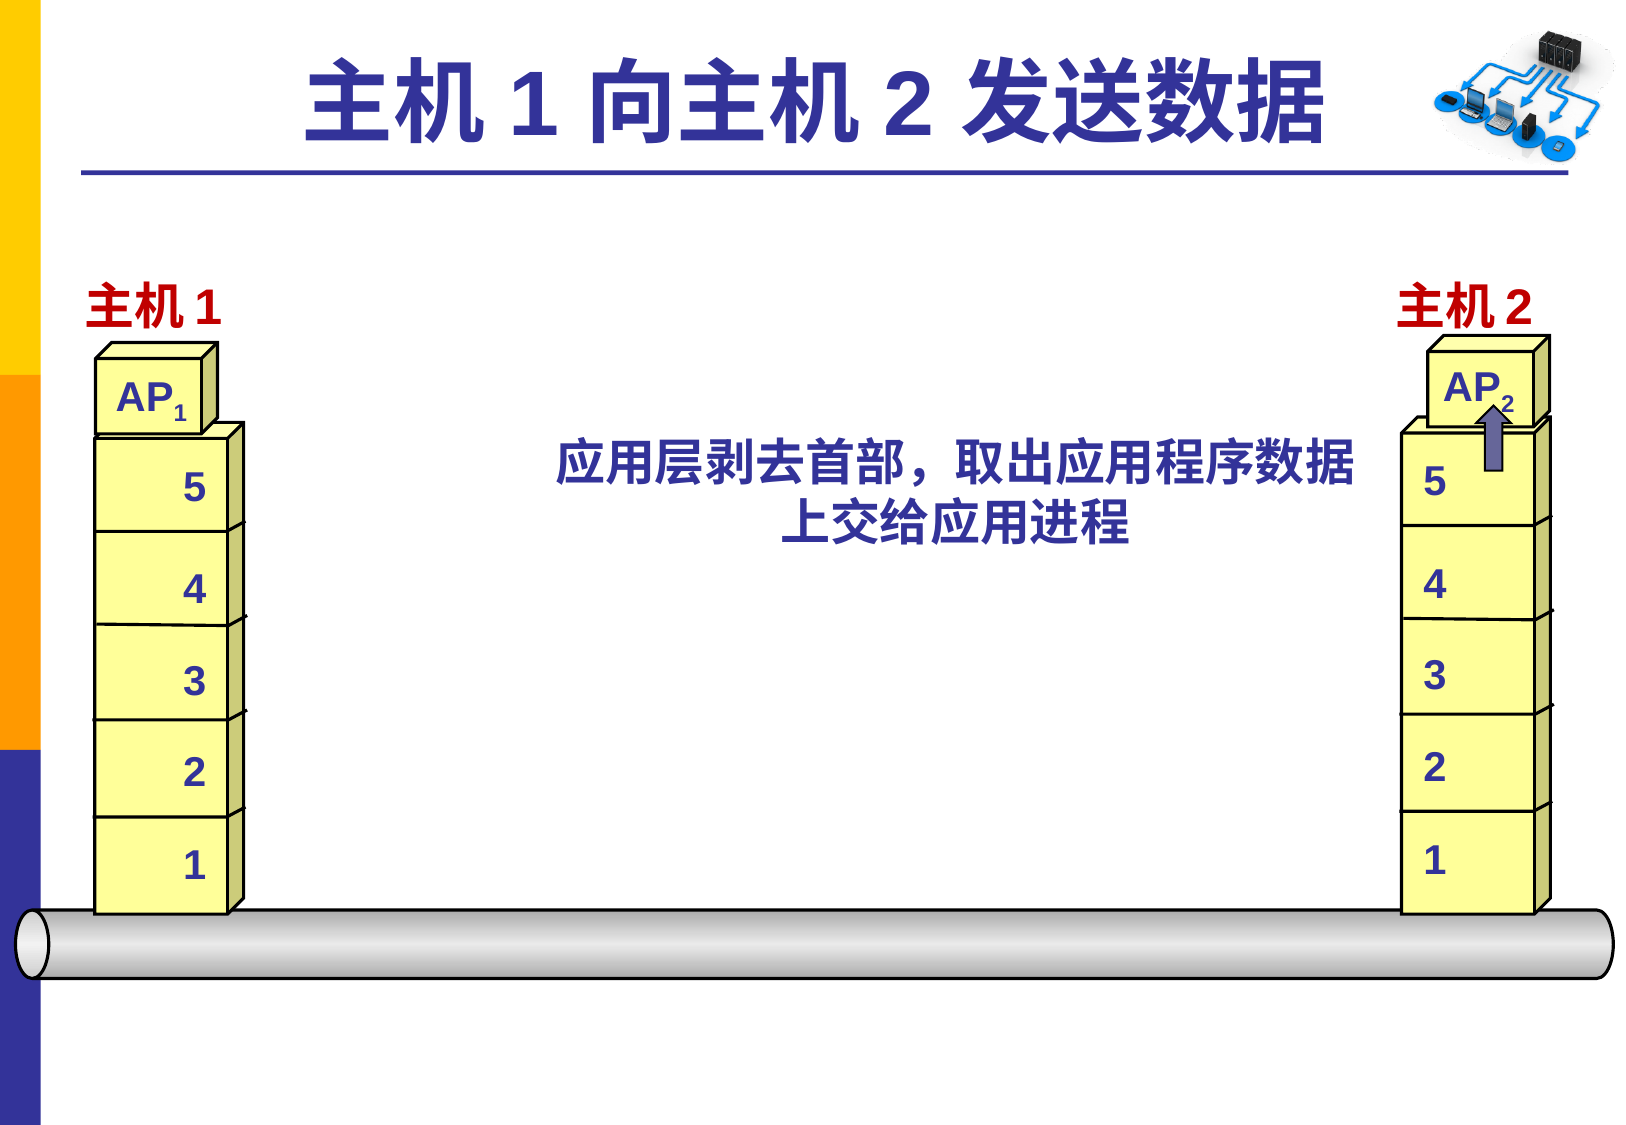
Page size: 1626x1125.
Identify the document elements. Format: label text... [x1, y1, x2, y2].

text_box AP2 [1428, 352, 1530, 425]
text_box 4 [1408, 549, 1462, 614]
text_box [1401, 416, 1551, 525]
text_box [95, 423, 243, 438]
text_box 3 [1408, 640, 1462, 706]
text_box [1427, 335, 1550, 427]
picture [1431, 30, 1616, 165]
text_box 5 [1408, 446, 1462, 511]
text_box [92, 807, 246, 817]
text_box 4 [168, 554, 222, 619]
text_box [94, 521, 246, 532]
text_box 主机 2 [1380, 267, 1548, 342]
text_box [1399, 801, 1553, 812]
text_box [1476, 405, 1512, 471]
text_box 应用层剥去首部，取出应用程序数据 上交给应用进程 [540, 423, 1370, 558]
text_box [1401, 515, 1553, 526]
text_box [94, 809, 244, 915]
text_box [1402, 417, 1484, 432]
text_box [1399, 704, 1554, 715]
text_box 5 [168, 451, 222, 517]
text_box 主机 1 [1428, 342, 1543, 351]
text_box AP2 [96, 343, 216, 358]
text_box [96, 615, 248, 626]
text_box [94, 720, 228, 816]
text_box AP1 [100, 362, 203, 434]
text_box 1 [168, 830, 222, 896]
text_box [1401, 715, 1535, 811]
title 主机 1 向主机 2 发送数据 [81, 30, 1569, 161]
text_box 3 [168, 646, 222, 711]
text_box 1 [1408, 825, 1462, 890]
text_box [92, 709, 248, 720]
text_box 2 [168, 737, 222, 803]
text_box [94, 422, 244, 531]
text_box [1401, 803, 1551, 915]
text_box [95, 342, 218, 434]
text_box [15, 909, 1614, 979]
text_box 主机 1 [69, 267, 237, 342]
text_box 2 [1408, 732, 1462, 798]
text_box [94, 532, 228, 719]
text_box [1401, 526, 1535, 713]
text_box [1503, 417, 1550, 432]
text_box [1403, 609, 1554, 620]
